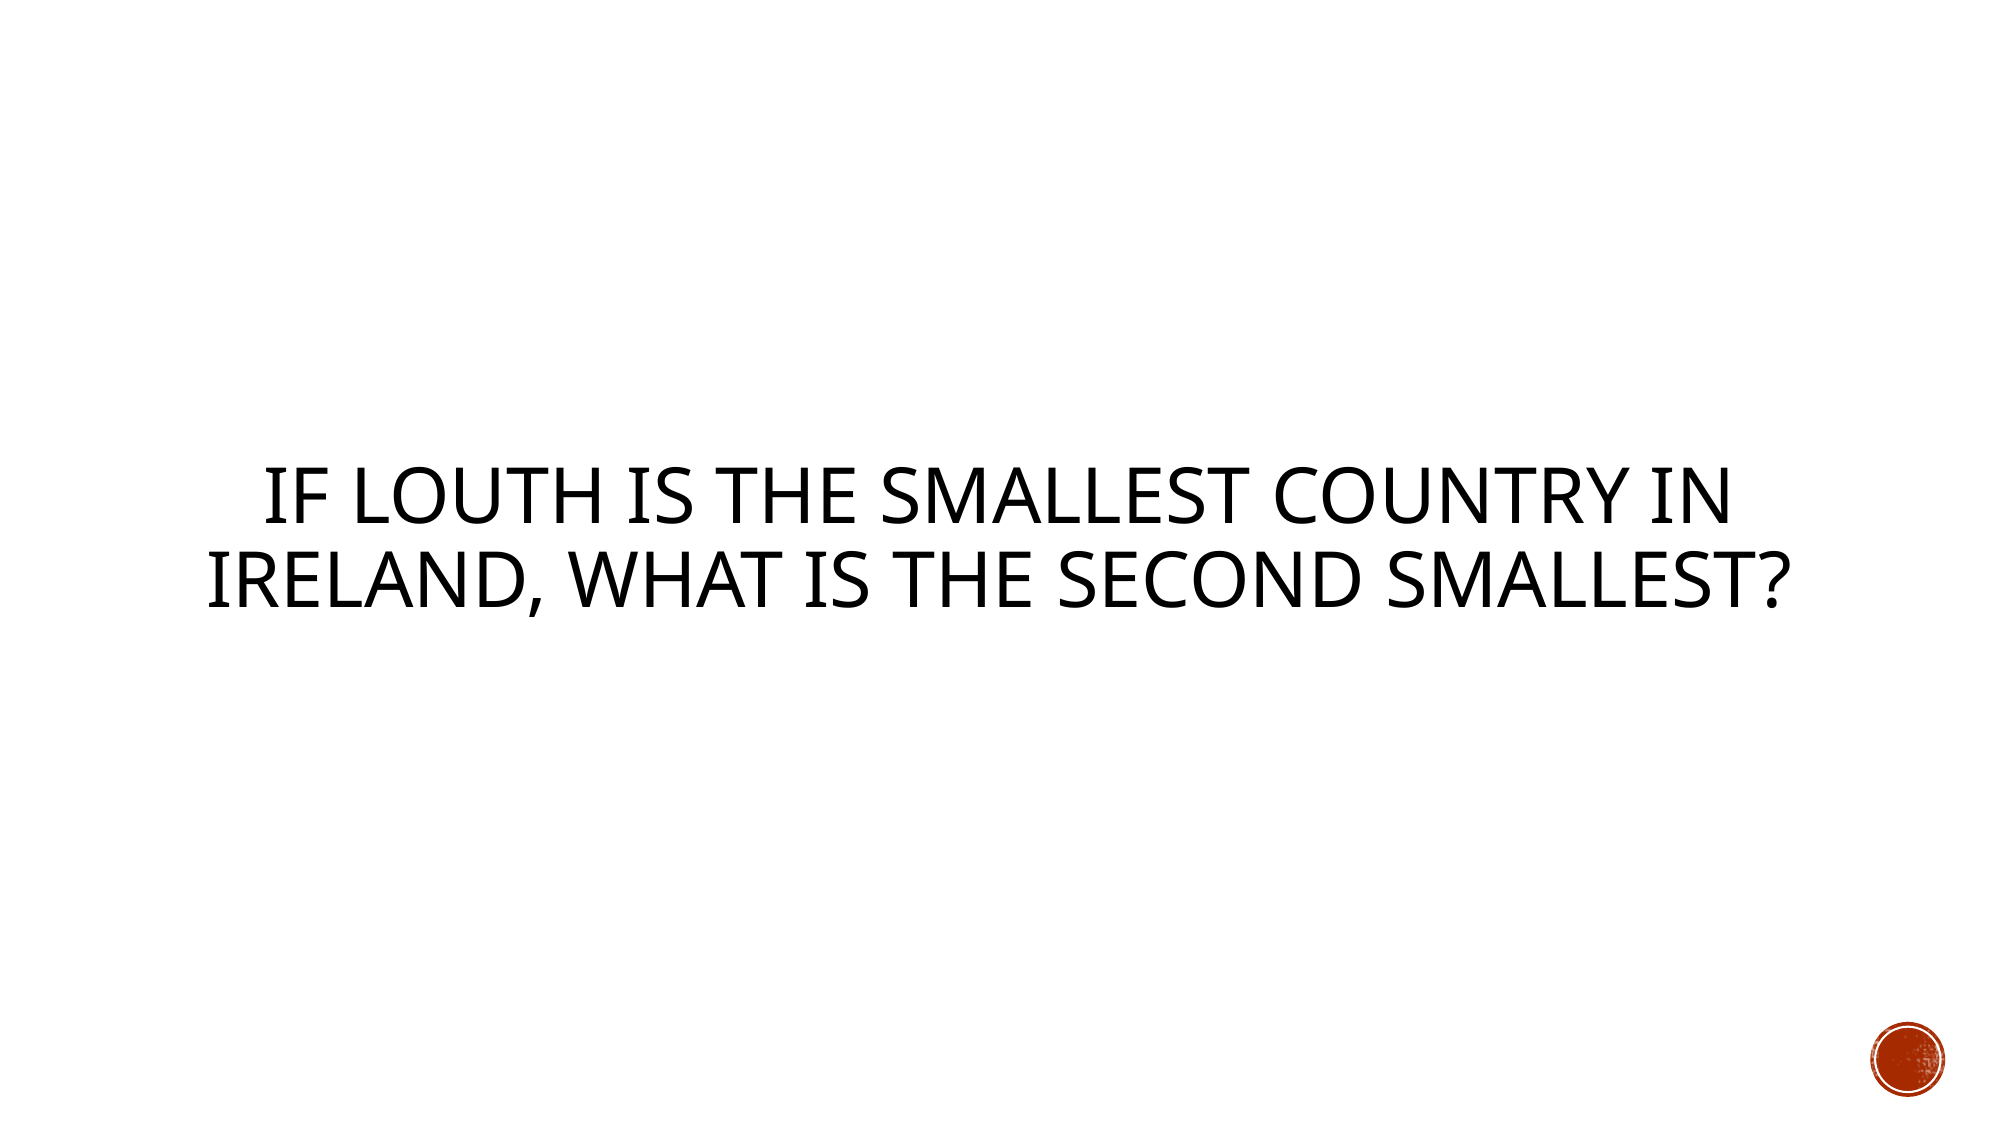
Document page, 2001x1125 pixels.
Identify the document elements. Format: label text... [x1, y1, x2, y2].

title If louth is the smallest country in Ireland, what is the second smallest? [174, 408, 1825, 673]
